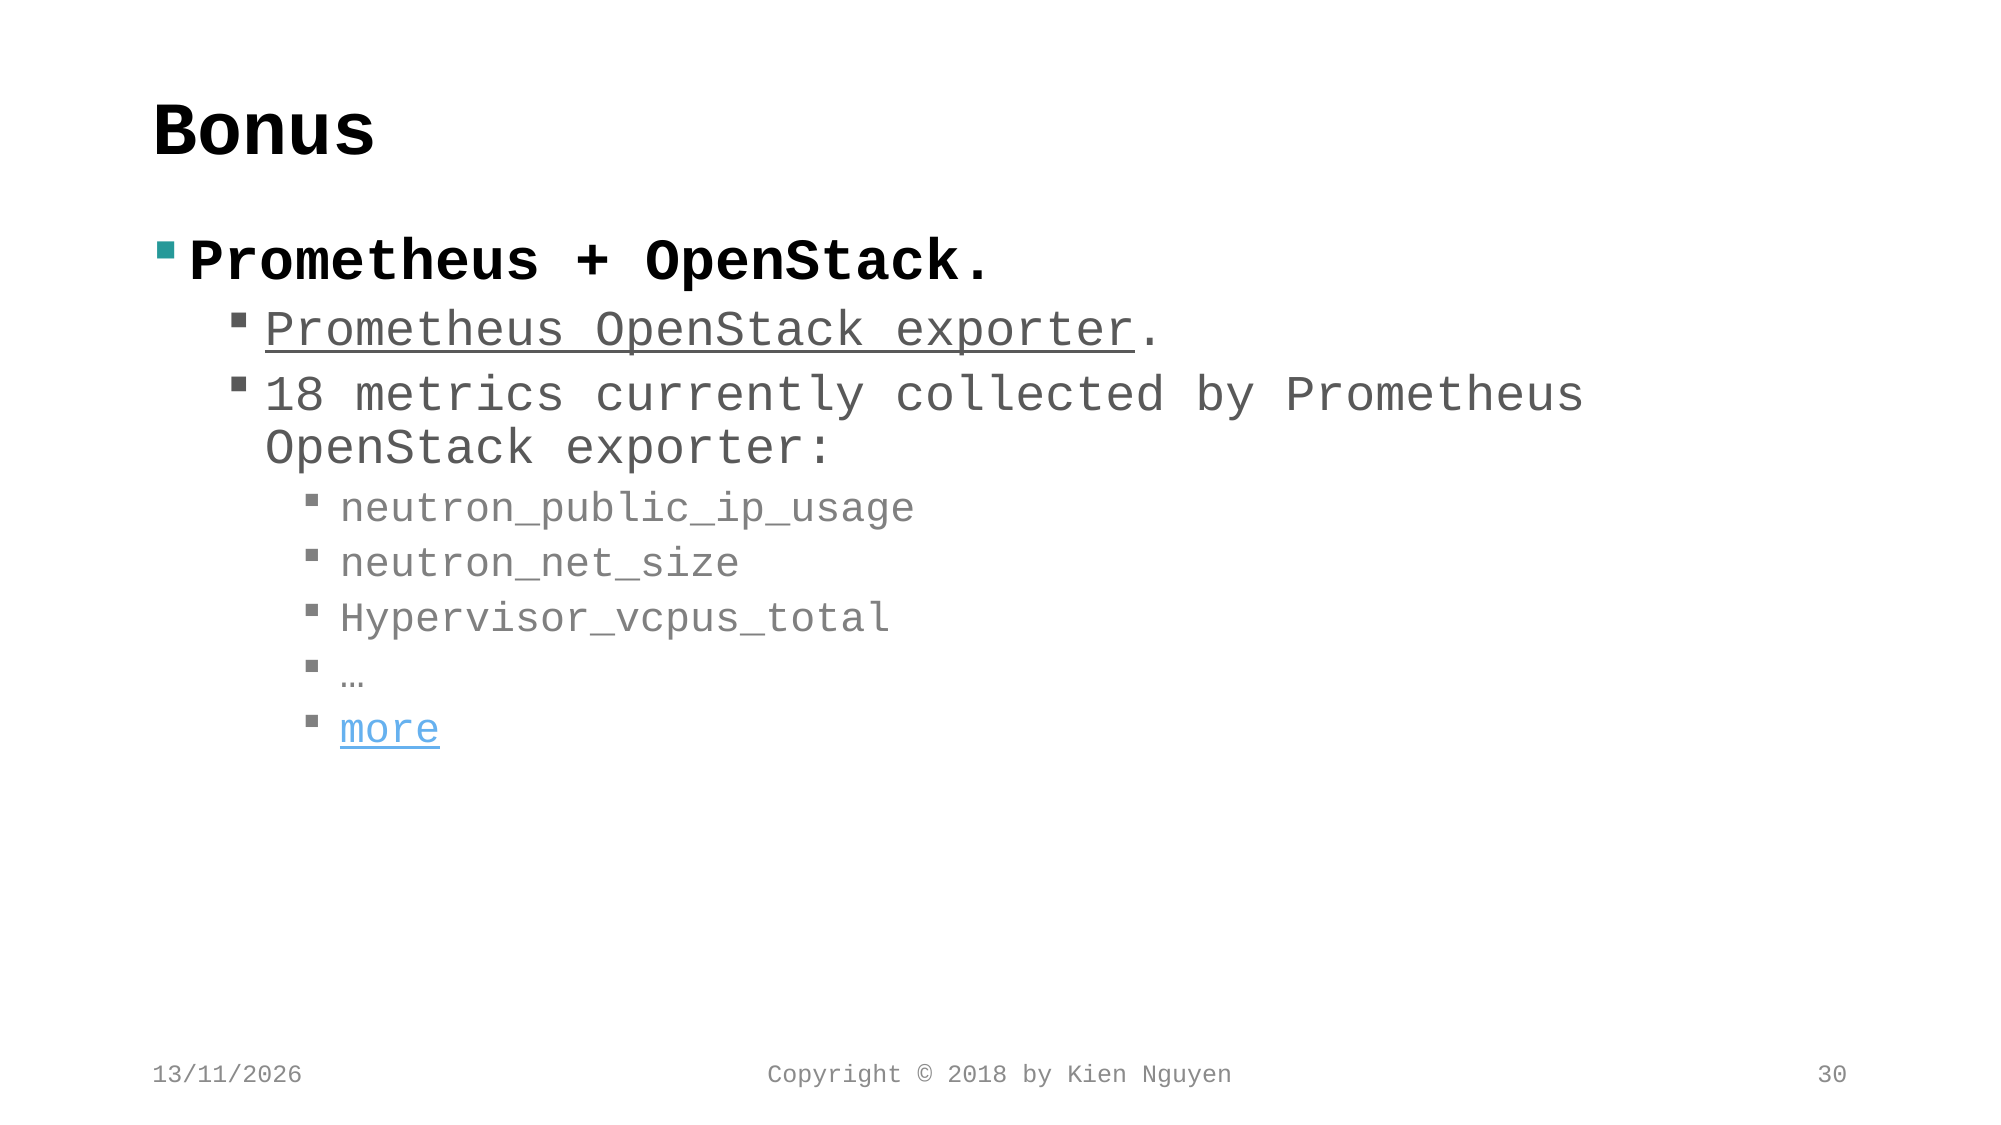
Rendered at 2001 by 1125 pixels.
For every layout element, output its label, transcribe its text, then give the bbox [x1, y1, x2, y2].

title Bonus [137, 59, 1863, 202]
slide_number 30 [1412, 1042, 1863, 1103]
footer Copyright © 2018 by Kien Nguyen [662, 1042, 1338, 1103]
list Prometheus + OpenStack. Prometheus OpenStack exporter. 18 metrics currently collected by Prometheus OpenStack exporter: neutron_public_ip_usage neutron_net_size Hypervisor_vcpus_total … more [137, 221, 1863, 1014]
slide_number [137, 1042, 588, 1103]
